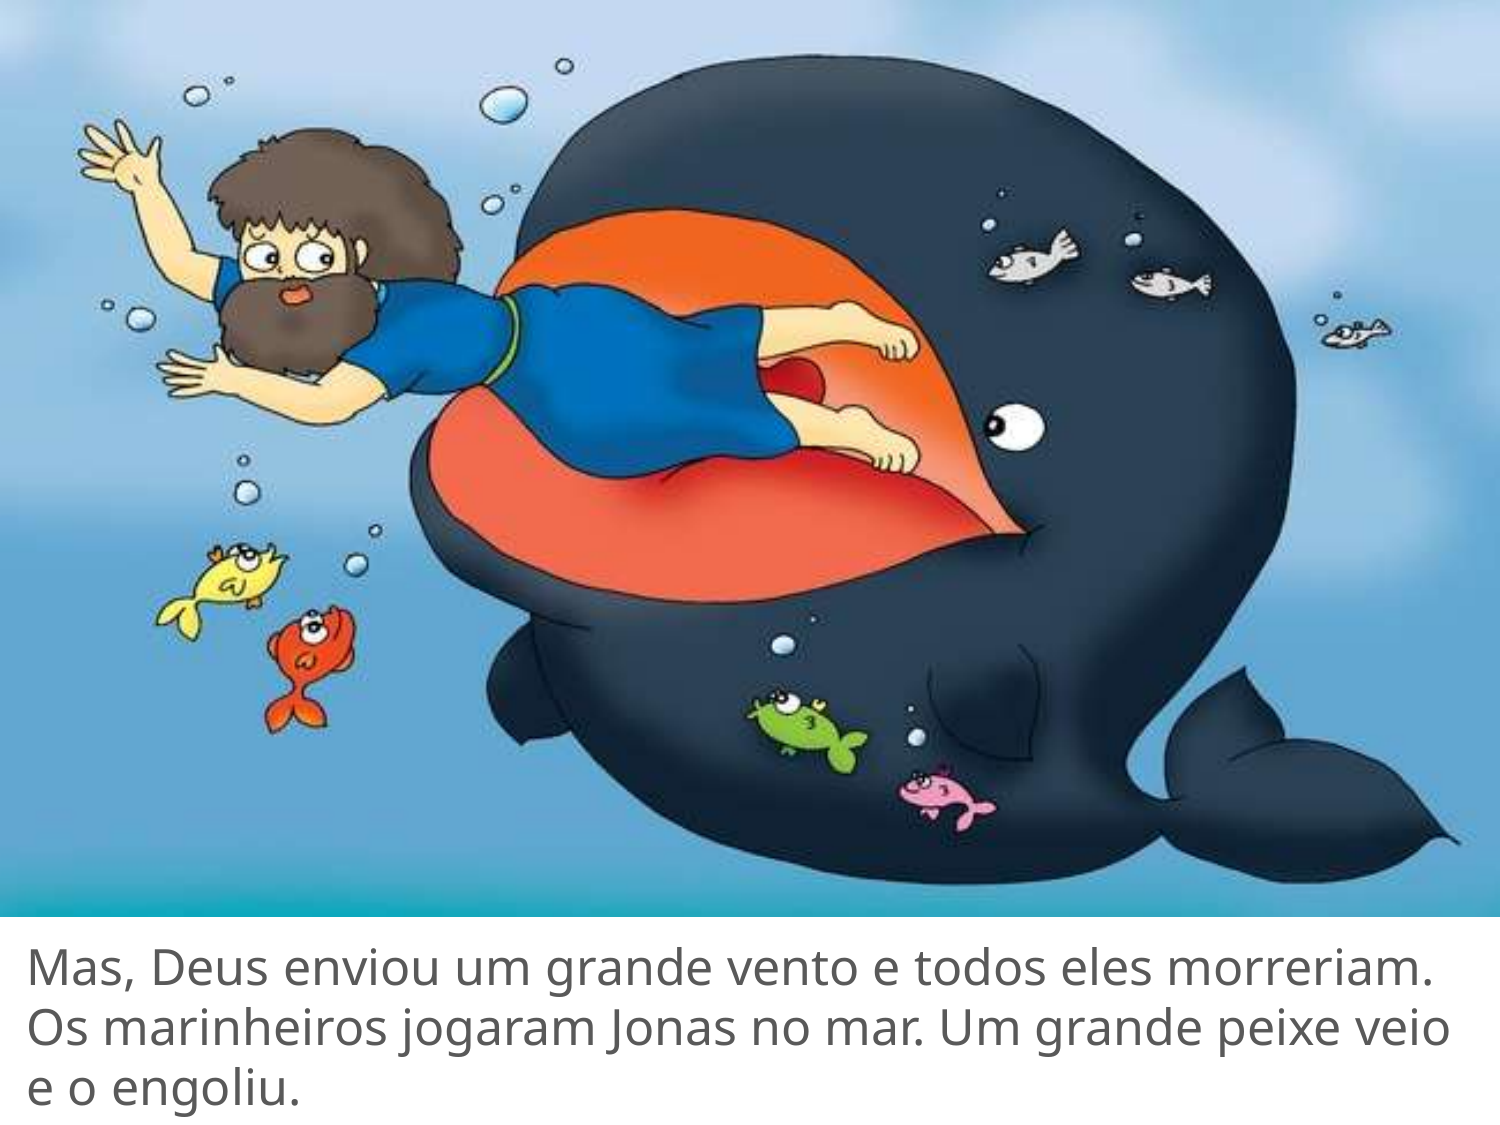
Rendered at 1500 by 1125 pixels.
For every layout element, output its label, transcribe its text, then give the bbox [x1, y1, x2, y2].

text_box Mas, Deus enviou um grande vento e todos eles morreriam. Os marinheiros jogaram Jonas no mar. Um grande peixe veio e o engoliu. [11, 928, 1500, 1123]
picture [0, 0, 1500, 918]
